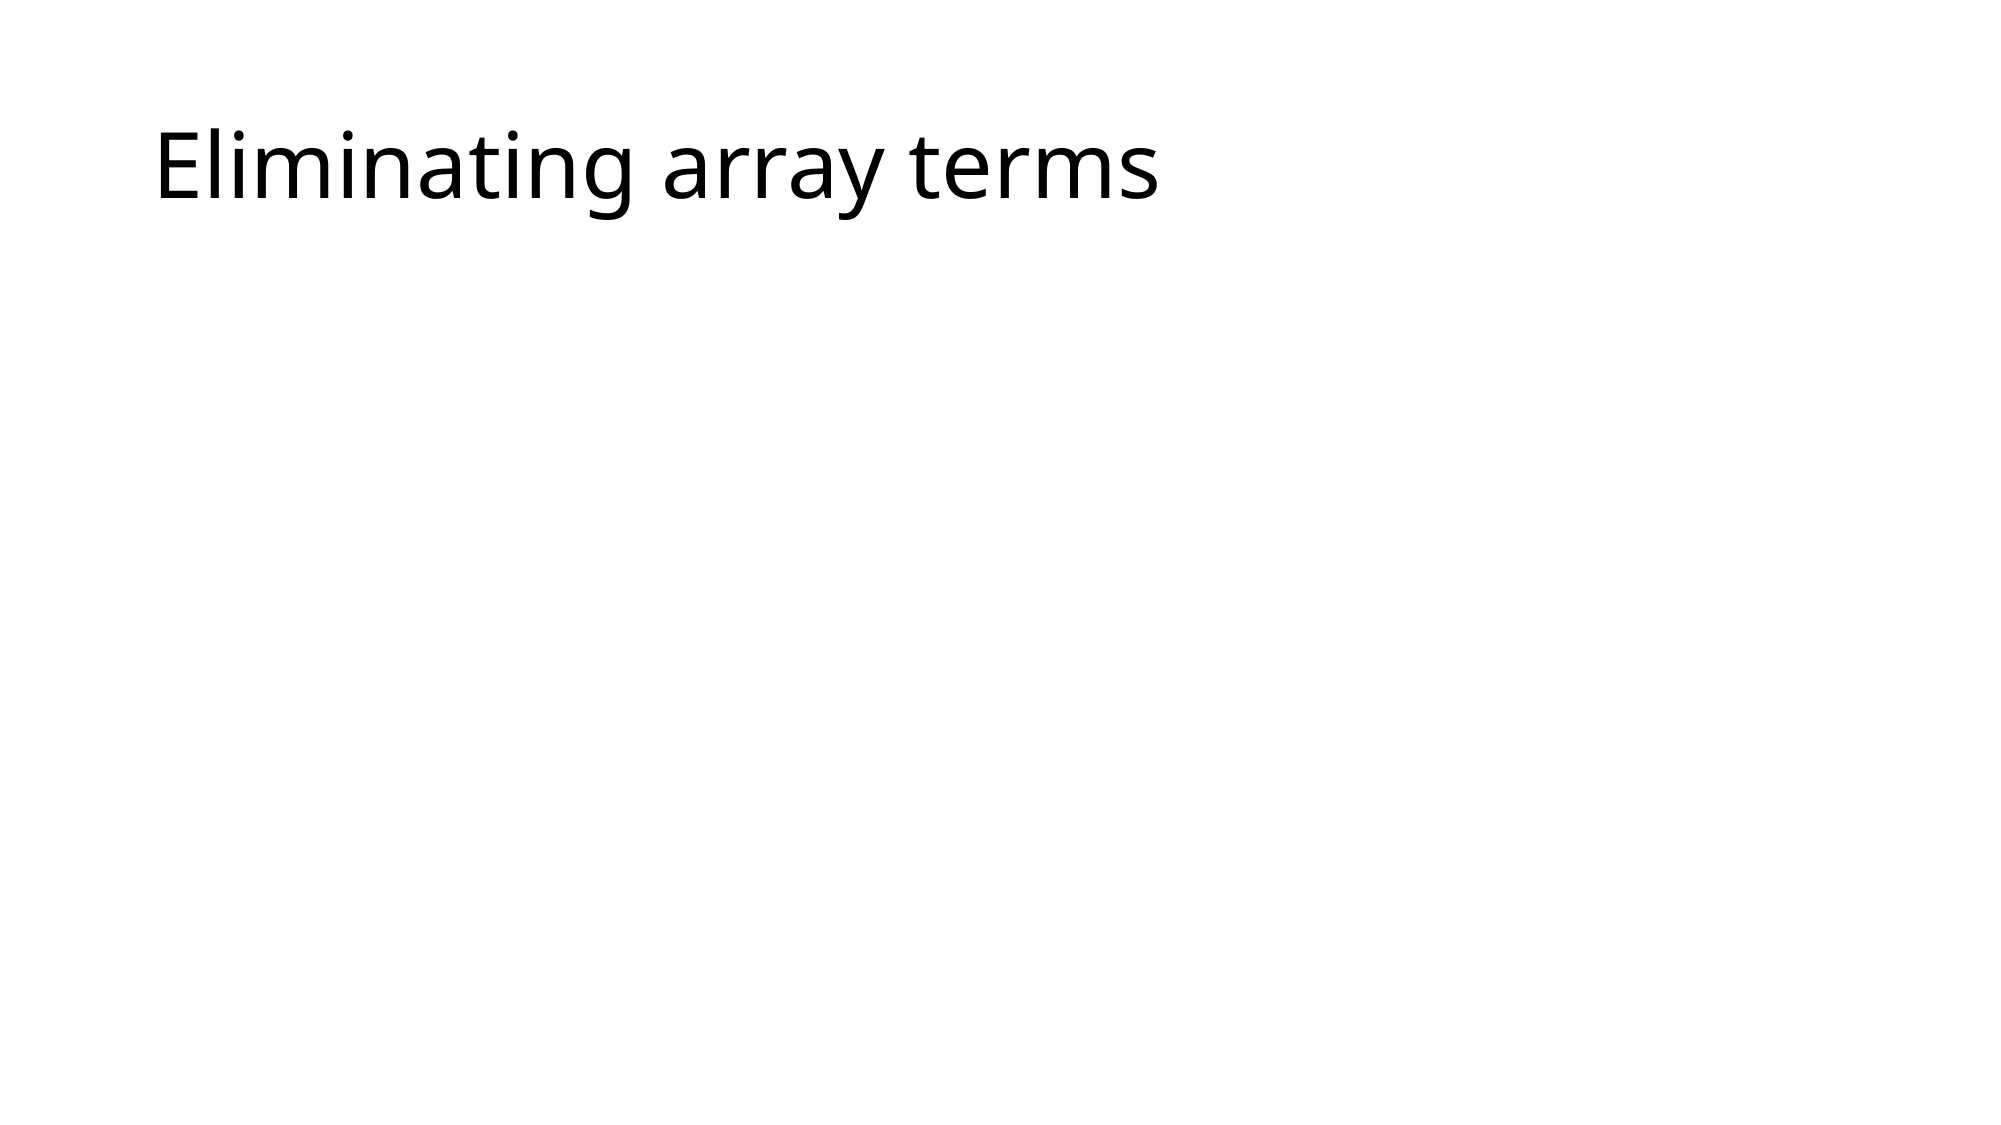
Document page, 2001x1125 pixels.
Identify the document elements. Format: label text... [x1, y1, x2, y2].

title Eliminating array terms [137, 59, 1863, 278]
